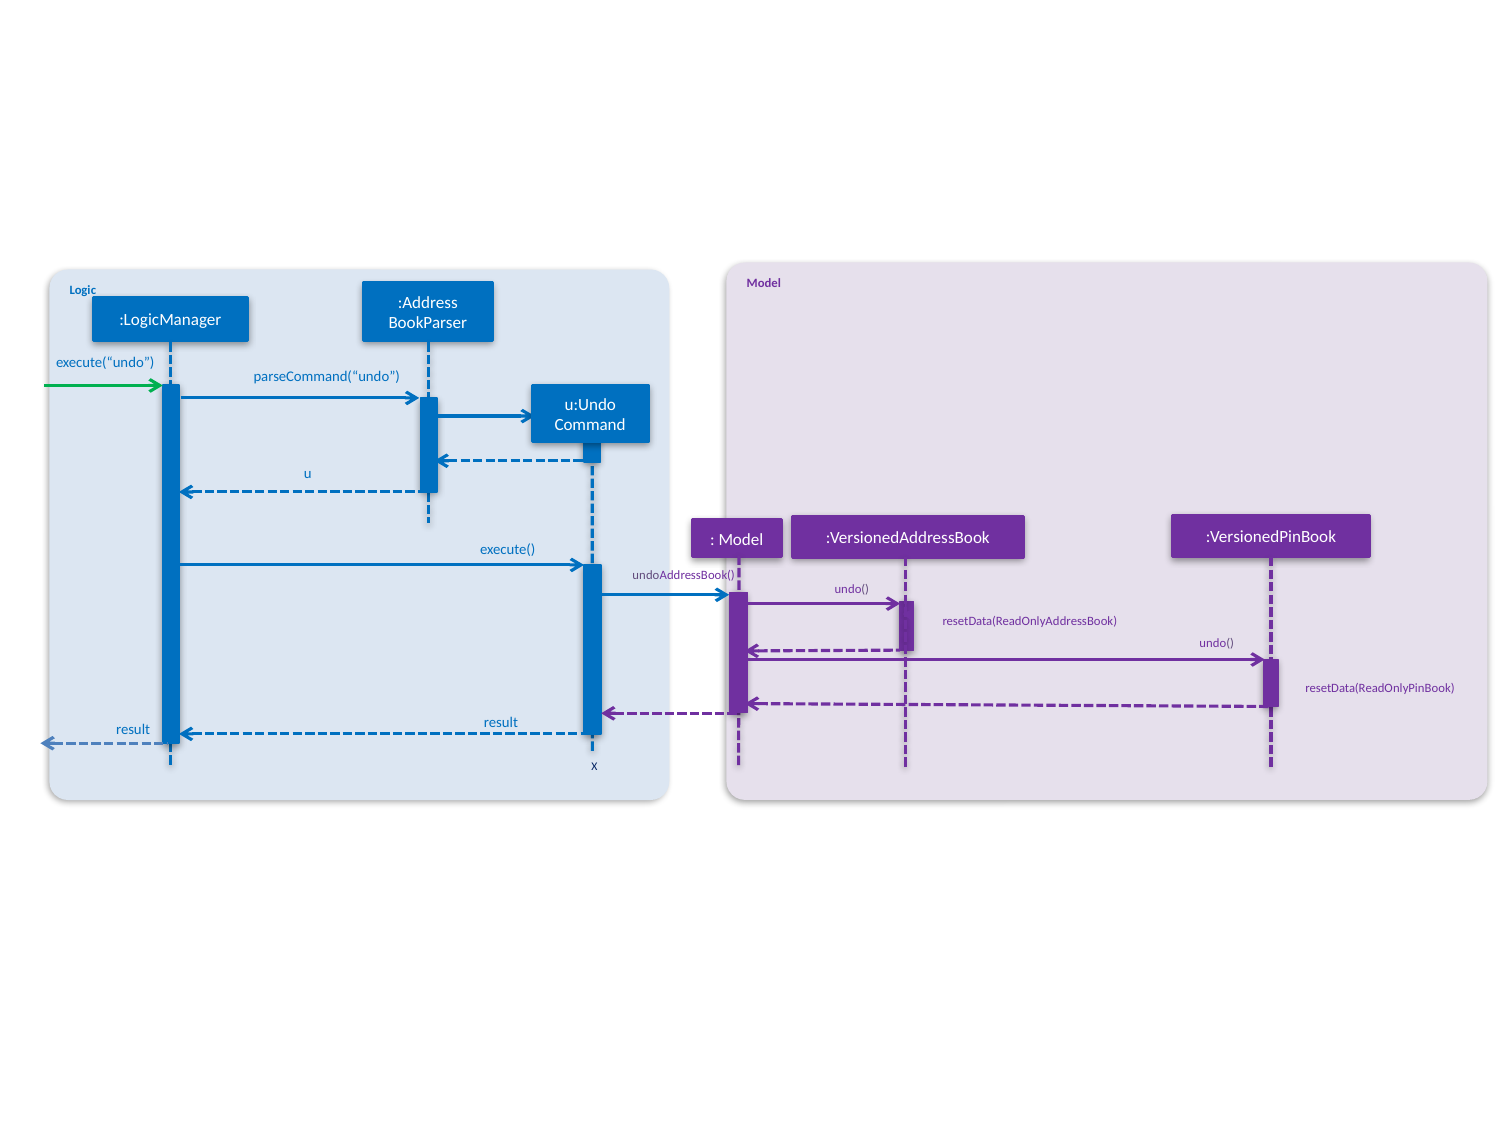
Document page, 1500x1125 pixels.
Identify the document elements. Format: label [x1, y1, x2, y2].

text_box [3, 262, 1488, 801]
